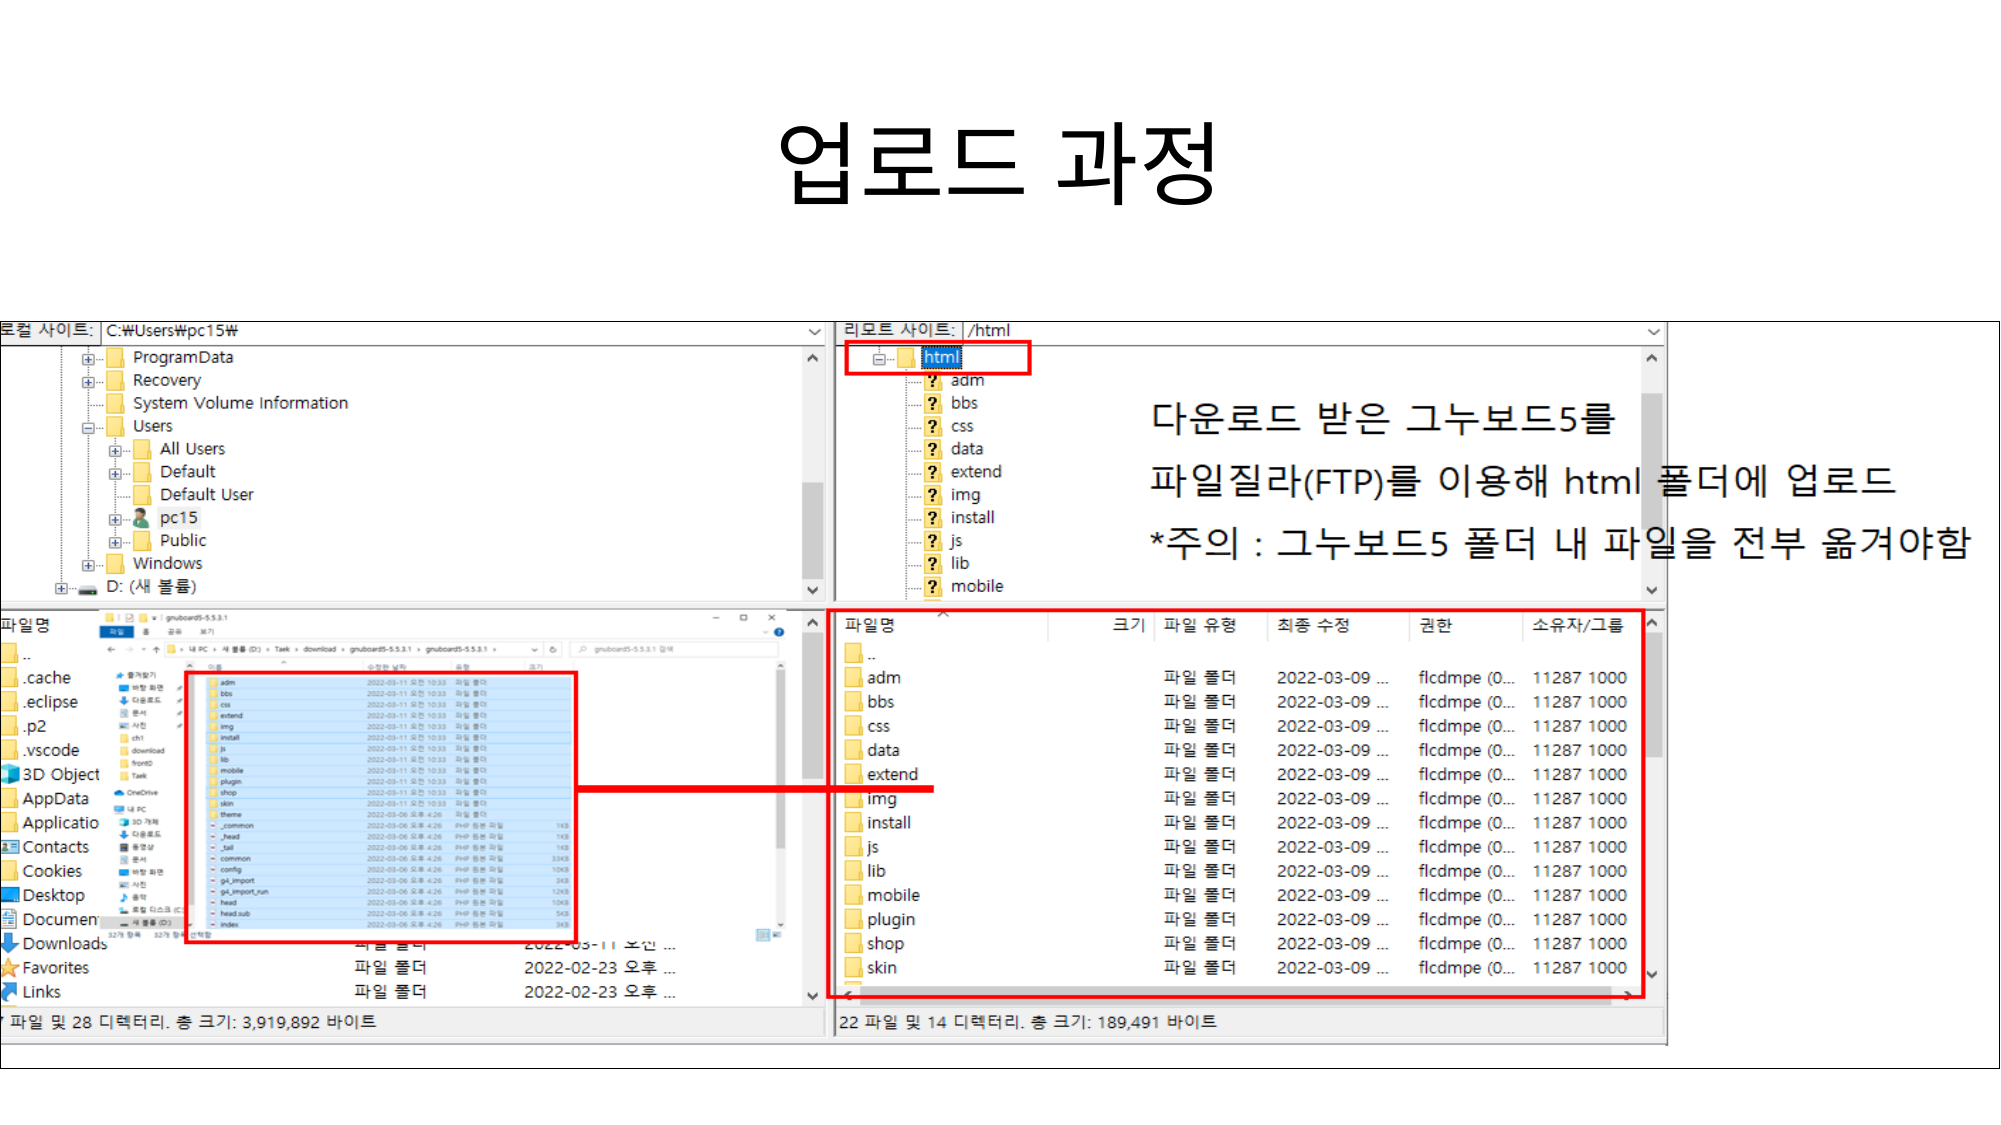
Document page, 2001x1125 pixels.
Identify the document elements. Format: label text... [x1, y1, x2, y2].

title 업로드 과정 [137, 59, 1863, 278]
picture [0, 321, 2000, 1069]
